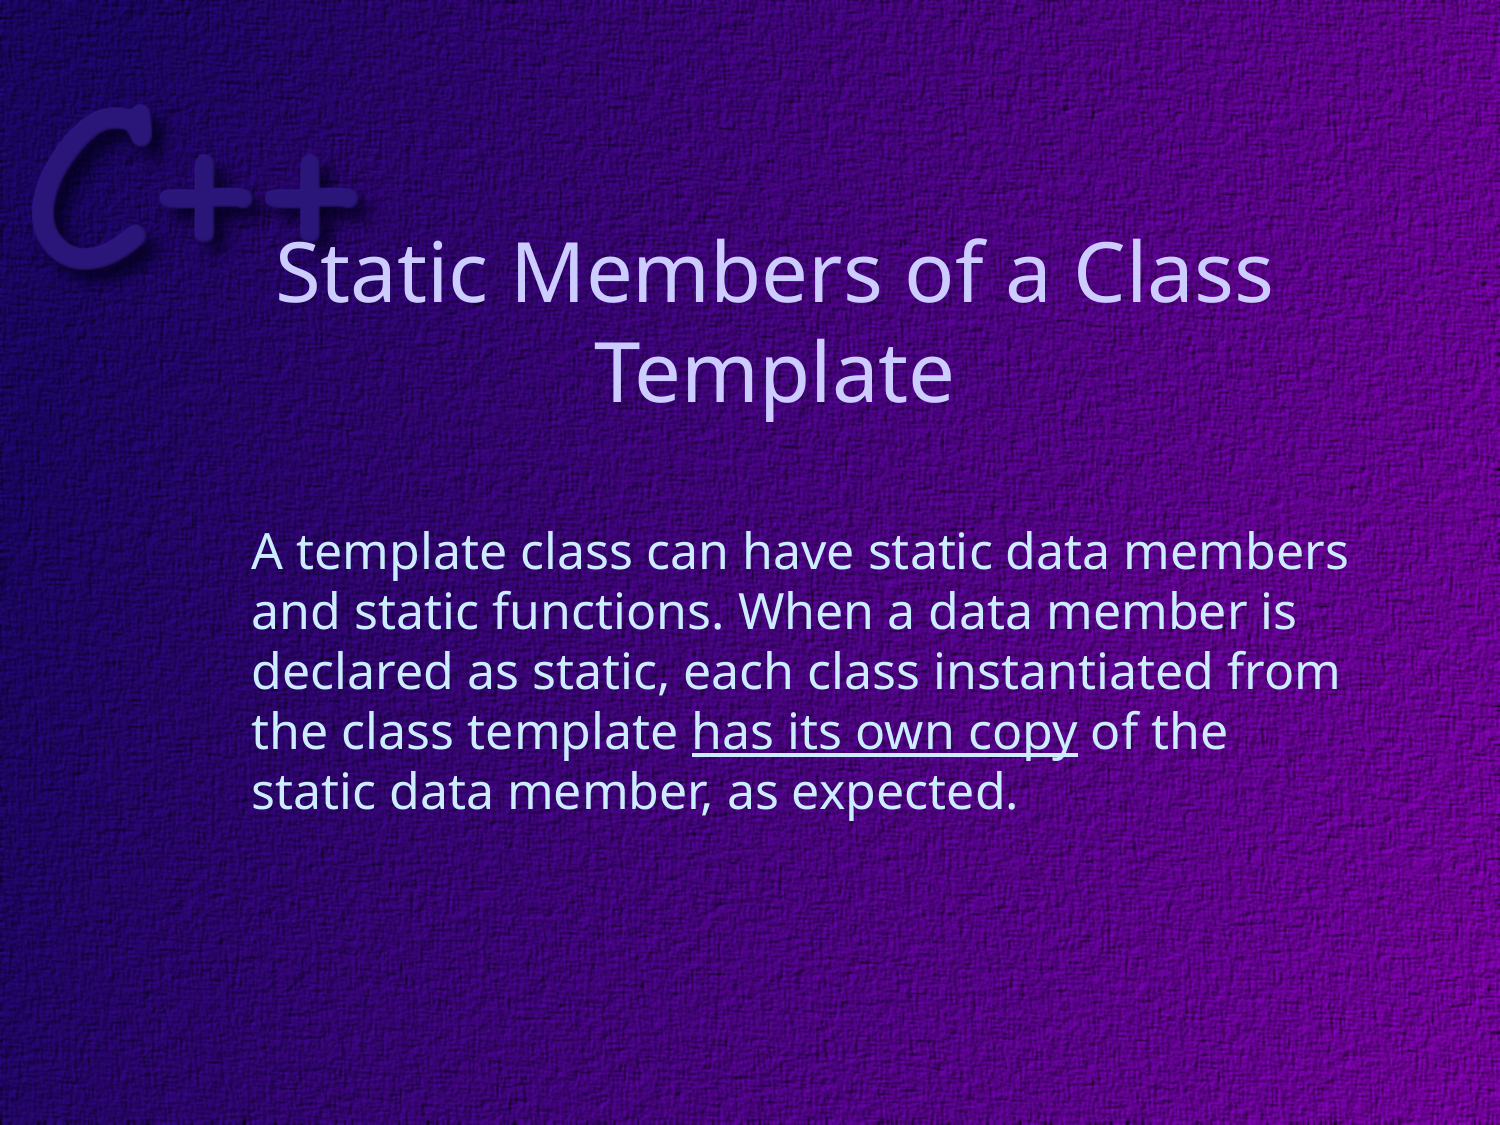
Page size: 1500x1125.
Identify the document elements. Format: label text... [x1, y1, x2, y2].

title Static Members of a Class Template [112, 224, 1439, 413]
picture [0, 0, 1500, 1125]
text_box A template class can have static data members and static functions. When a data member is declared as static, each class instantiated from the class template has its own copy of the static data member, as expected. [236, 512, 1365, 828]
